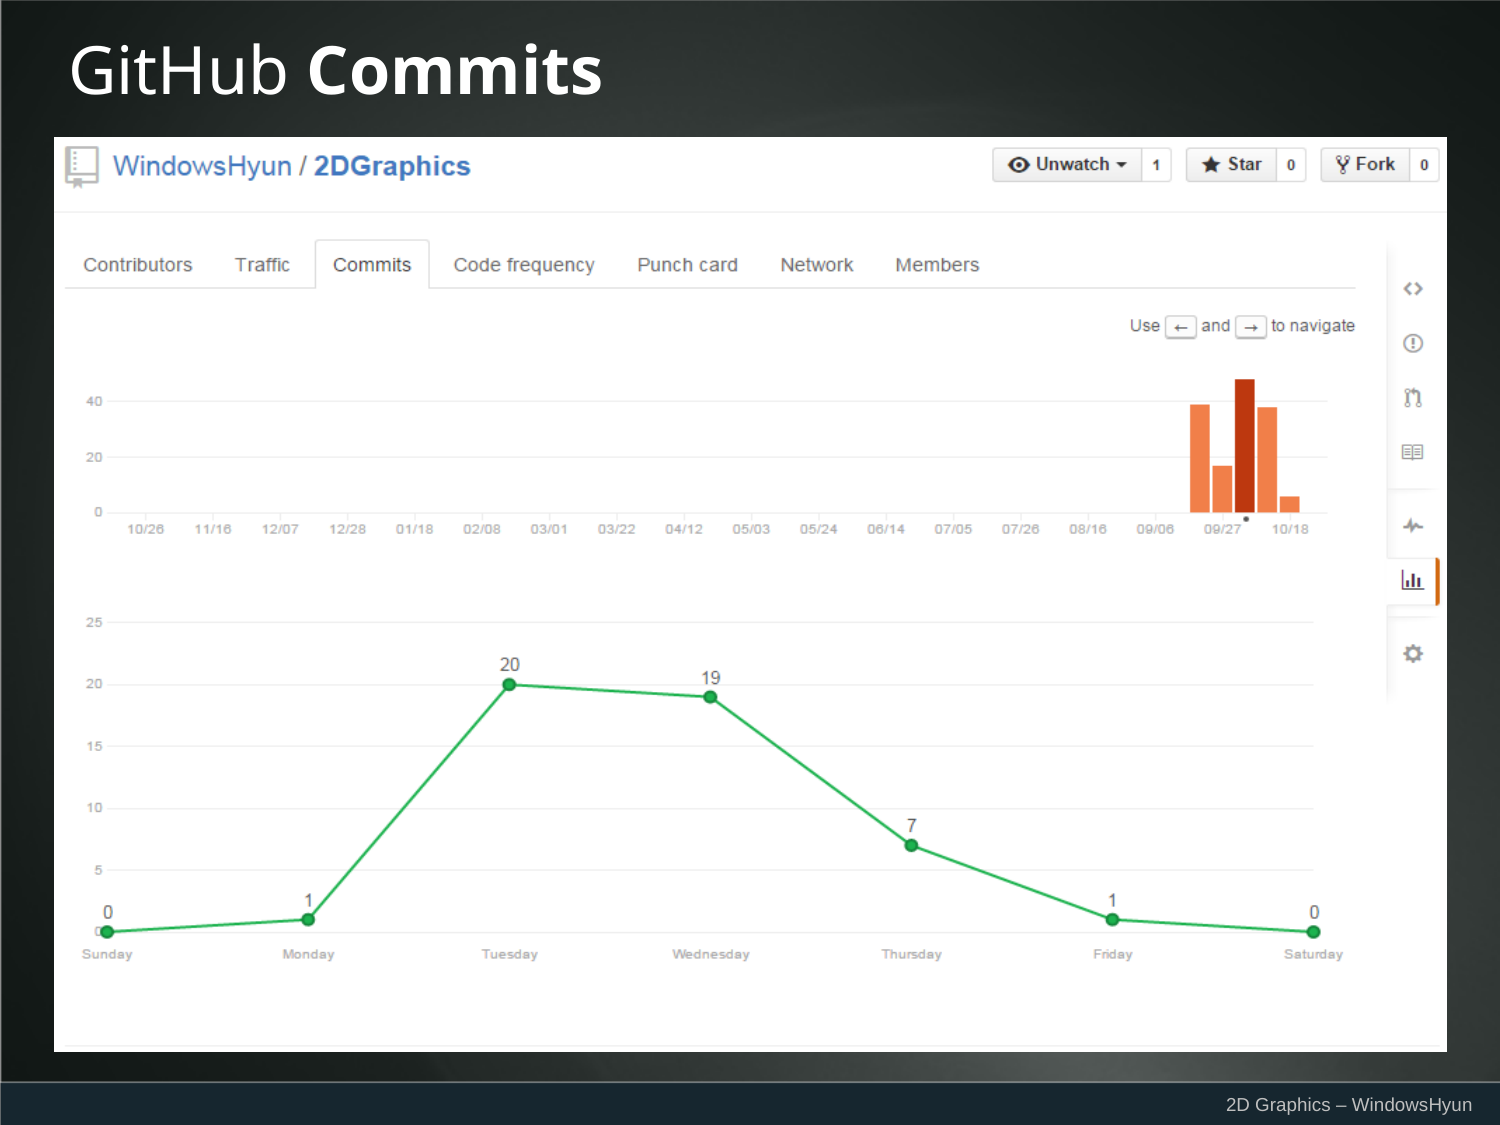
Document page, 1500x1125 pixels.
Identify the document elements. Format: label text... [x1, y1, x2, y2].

picture [0, 0, 1500, 1081]
text_box GitHub Commits [53, 20, 1137, 116]
